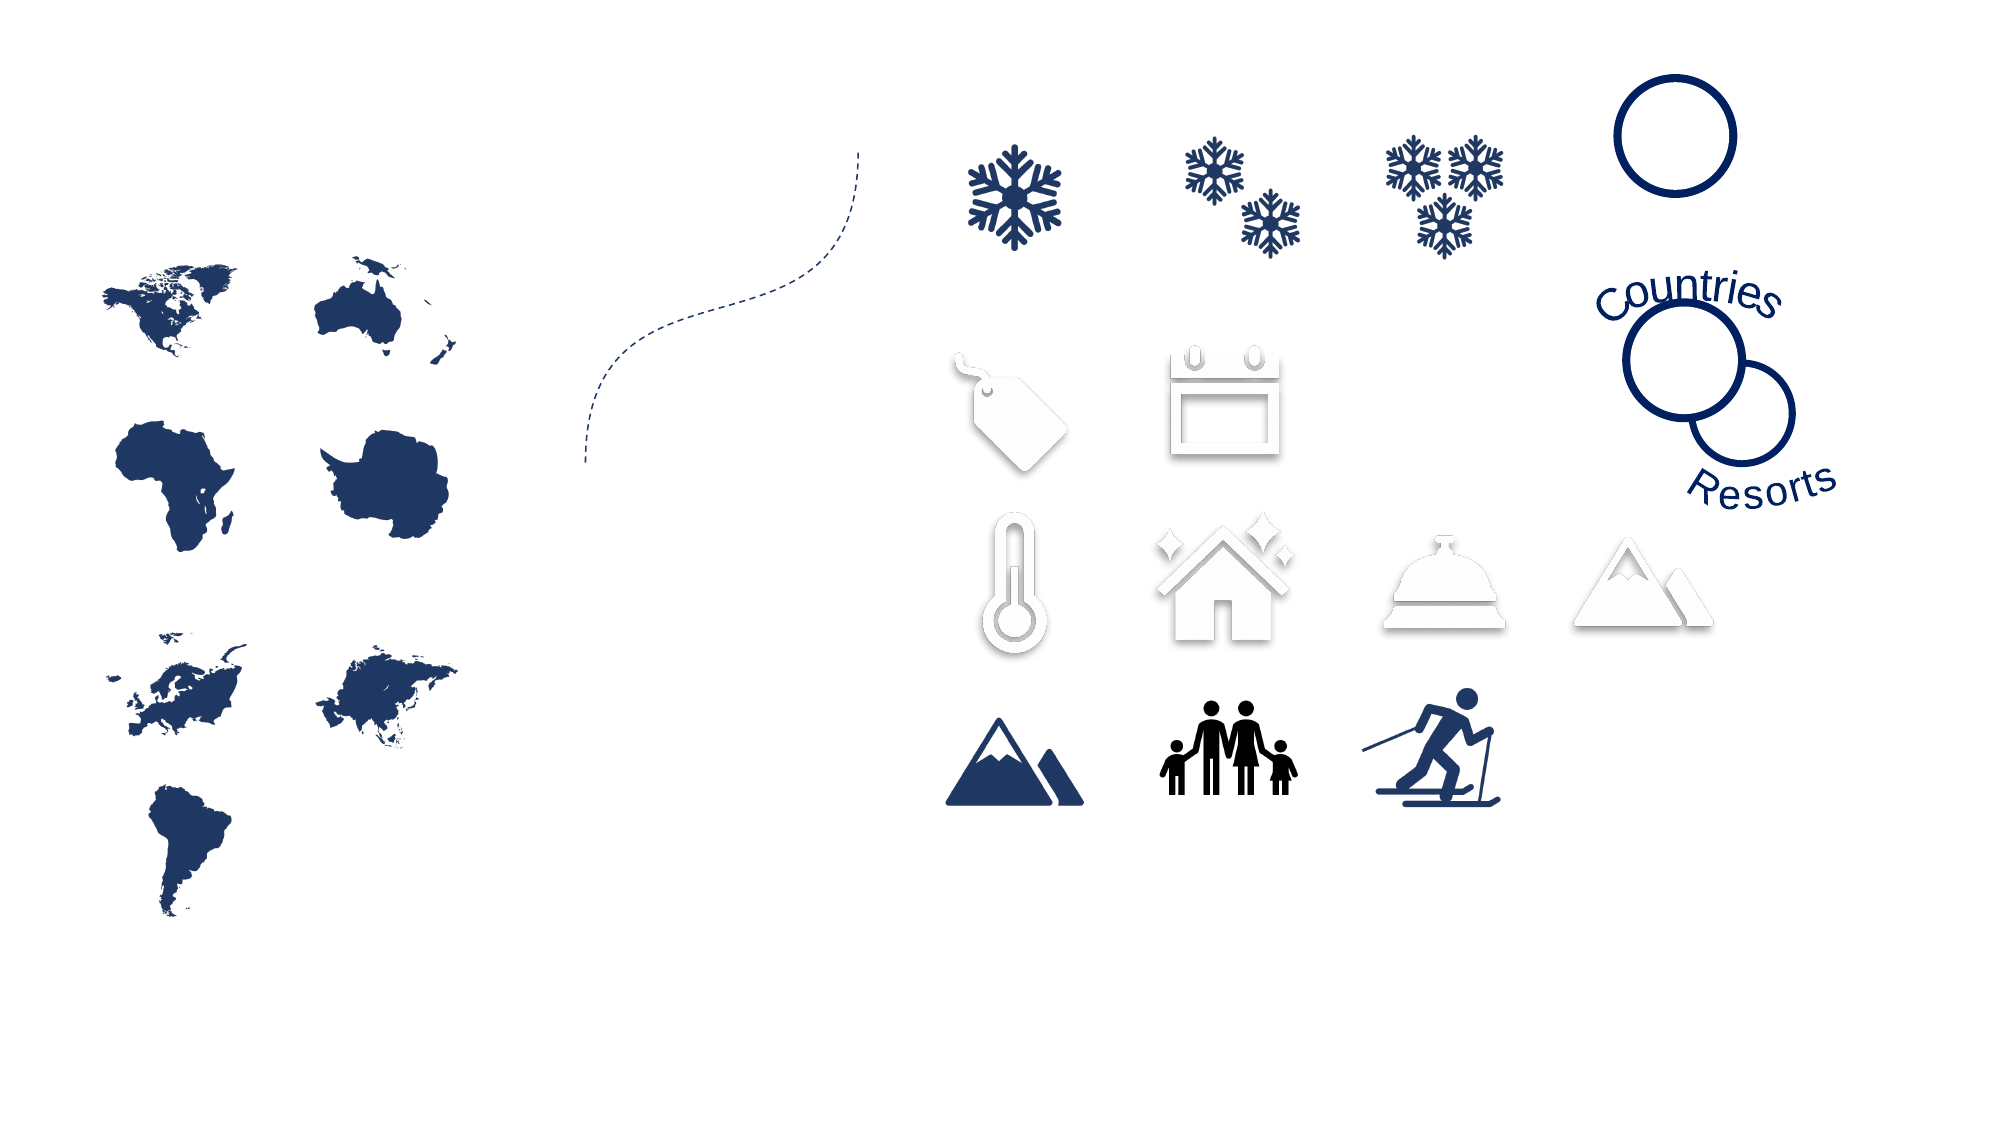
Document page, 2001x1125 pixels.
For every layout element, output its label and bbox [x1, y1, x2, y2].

picture [1153, 672, 1304, 823]
text_box [1167, 122, 1318, 273]
picture [95, 236, 246, 387]
text_box [1614, 74, 1737, 198]
picture [101, 610, 252, 761]
text_box [1601, 283, 1872, 490]
picture [939, 507, 1090, 658]
picture [935, 336, 1086, 487]
picture [1568, 506, 1719, 657]
picture [114, 775, 265, 926]
picture [939, 122, 1090, 273]
picture [1147, 507, 1298, 658]
picture [310, 622, 461, 773]
picture [101, 411, 252, 562]
picture [310, 236, 461, 387]
picture [1149, 324, 1300, 475]
picture [1355, 672, 1506, 823]
text_box [1368, 121, 1519, 273]
text_box [566, 170, 877, 444]
picture [310, 411, 461, 562]
picture [939, 686, 1090, 837]
picture [1368, 506, 1520, 657]
